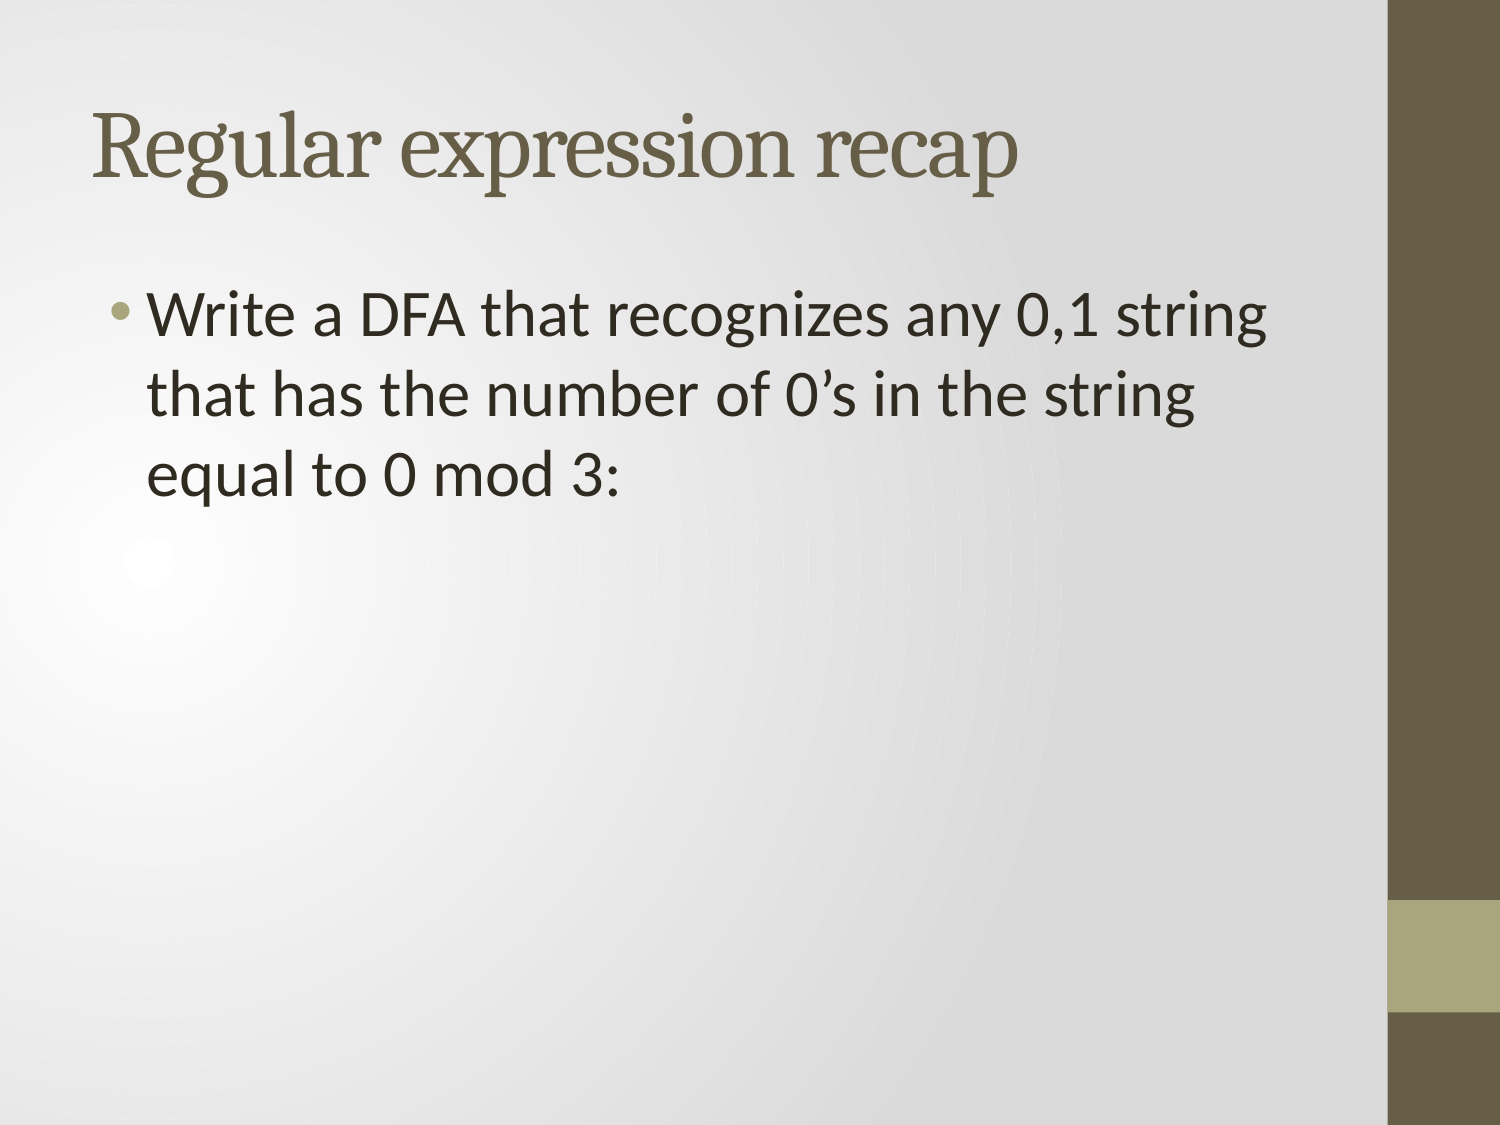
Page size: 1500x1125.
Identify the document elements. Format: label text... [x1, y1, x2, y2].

list Write a DFA that recognizes any 0,1 string that has the number of 0’s in the string equal to 0 mod 3: [75, 262, 1325, 1050]
title Regular expression recap [75, 45, 1325, 233]
